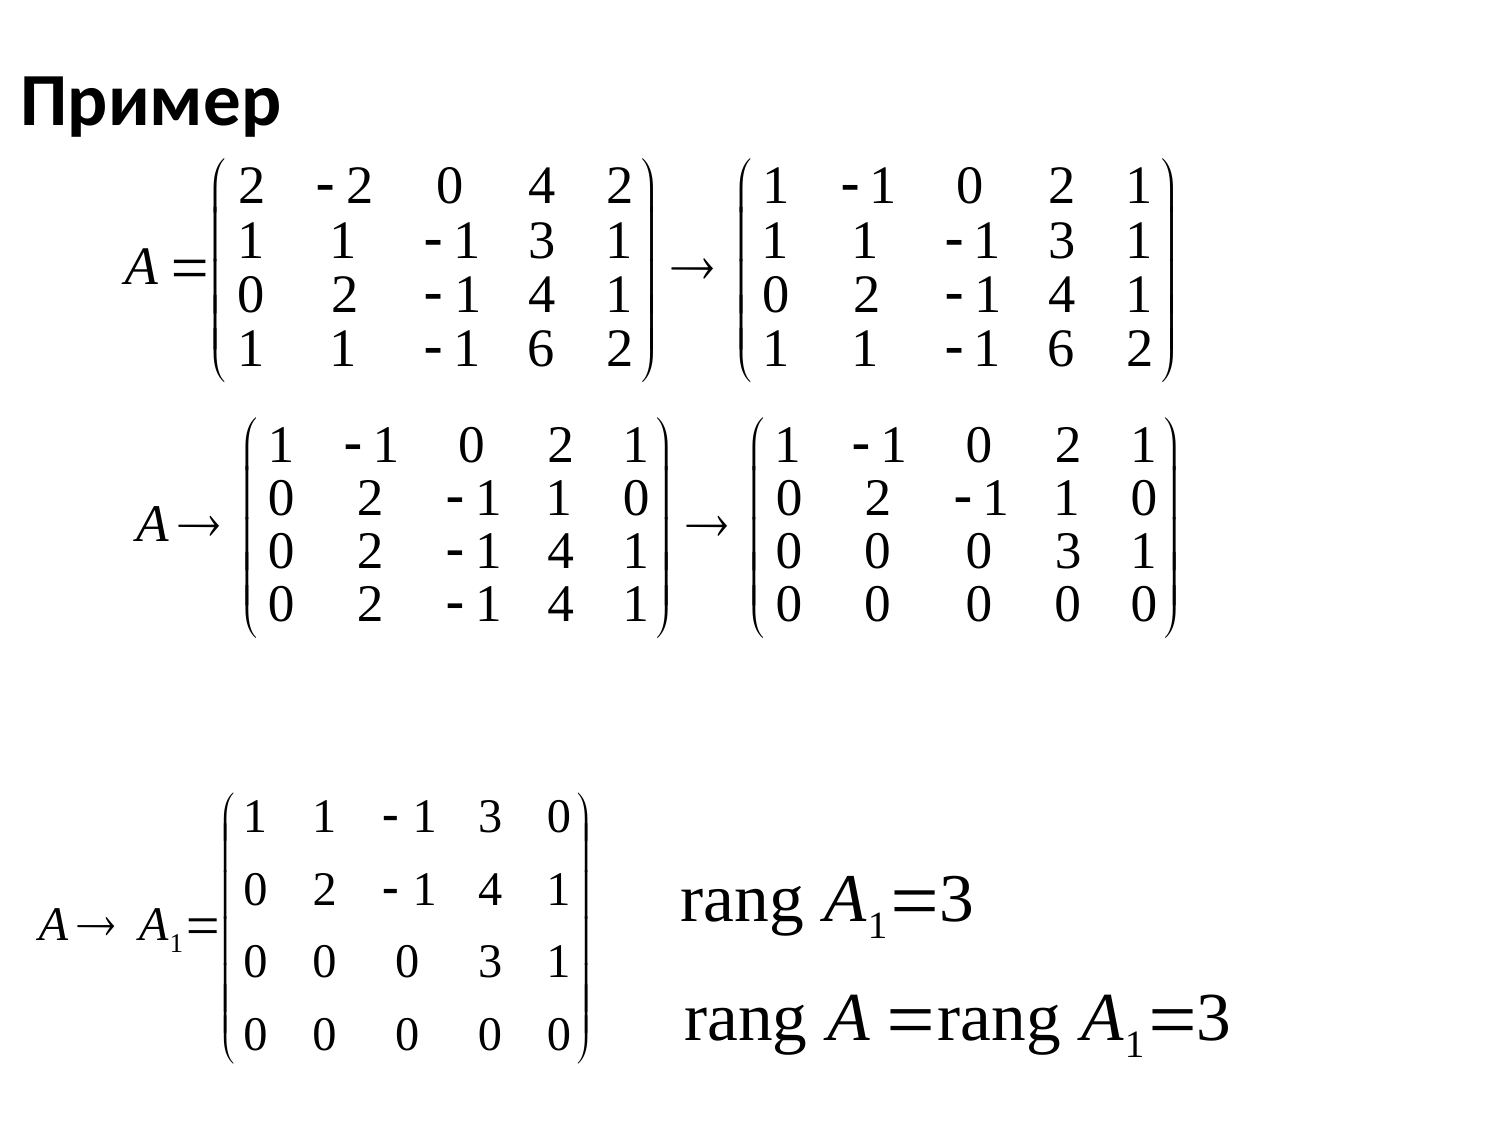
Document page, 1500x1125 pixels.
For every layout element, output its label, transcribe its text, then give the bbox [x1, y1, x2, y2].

title Пример [5, 1, 1356, 189]
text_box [111, 148, 1189, 393]
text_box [676, 975, 1237, 1067]
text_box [123, 408, 1194, 648]
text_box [29, 786, 598, 1071]
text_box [672, 857, 982, 948]
